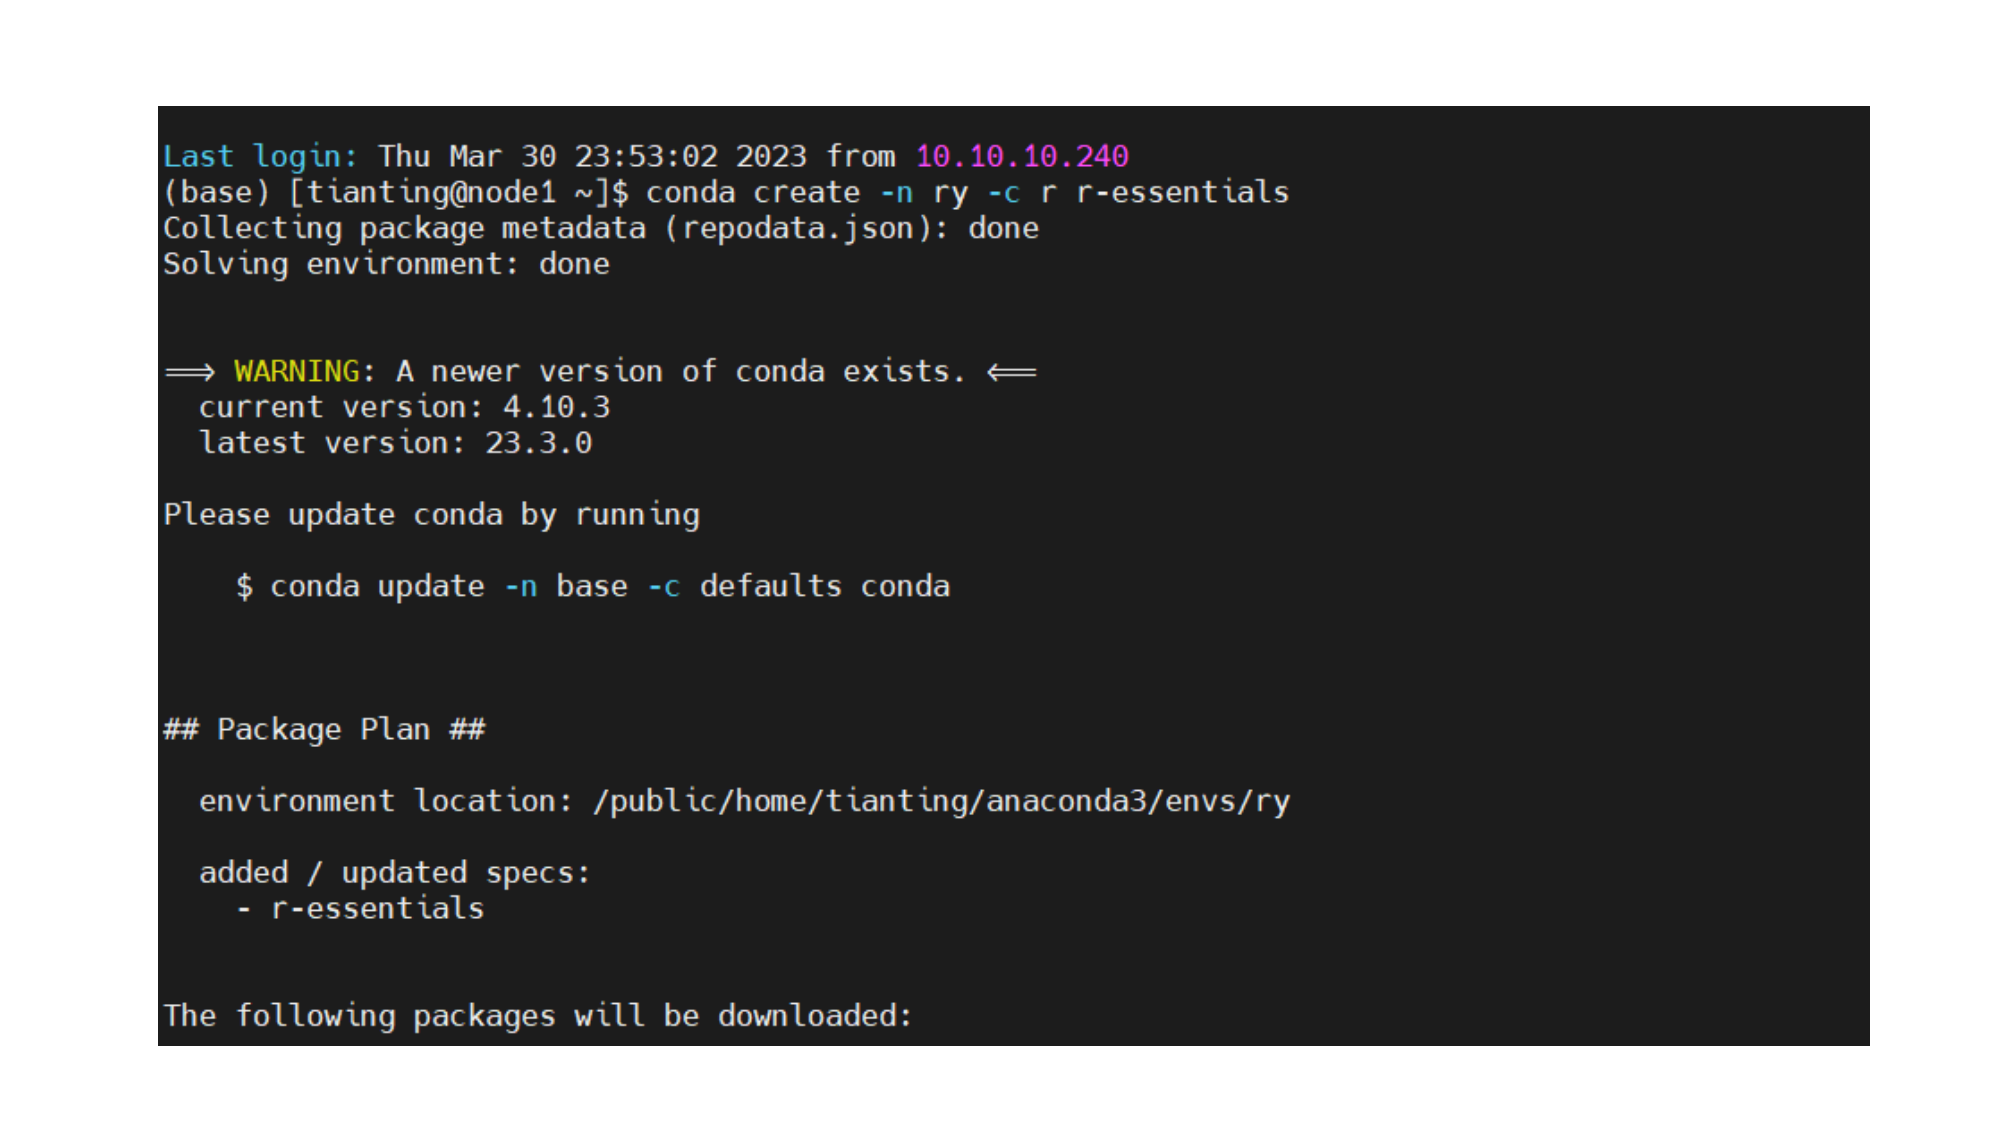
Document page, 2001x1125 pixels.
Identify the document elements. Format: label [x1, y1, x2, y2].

picture [158, 106, 1870, 1046]
